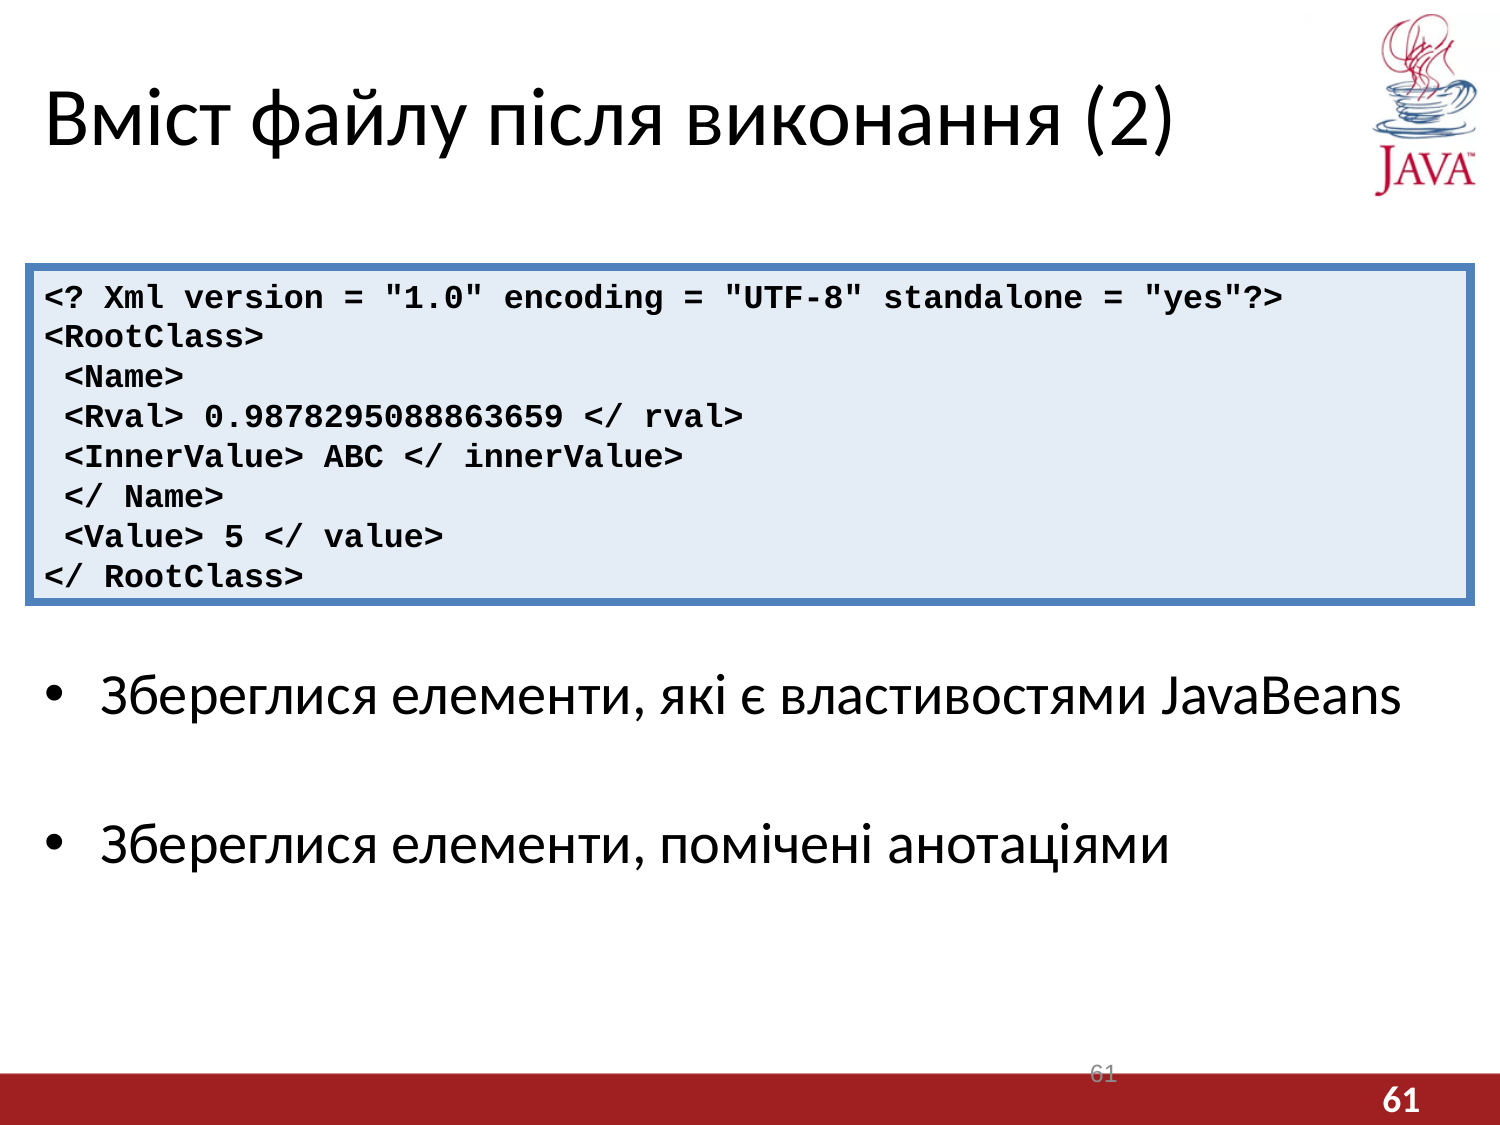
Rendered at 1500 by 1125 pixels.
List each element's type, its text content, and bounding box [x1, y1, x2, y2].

text_box <? Xml version = "1.0" encoding = "UTF-8" standalone = "yes"?> <RootClass> <Name> <Rval> 0.9878295088863659 </ rval> <InnerValue> ABC </ innerValue> </ Name> <Value> 5 </ value> </ RootClass> [29, 267, 1471, 602]
picture [0, 0, 1500, 1125]
list Збереглися елементи, які є властивостями JavaBeans Збереглися елементи, помічені анотаціями [29, 657, 1470, 1004]
slide_number 61 [1074, 1042, 1425, 1103]
title Вміст файлу після виконання (2) [29, 0, 1470, 225]
